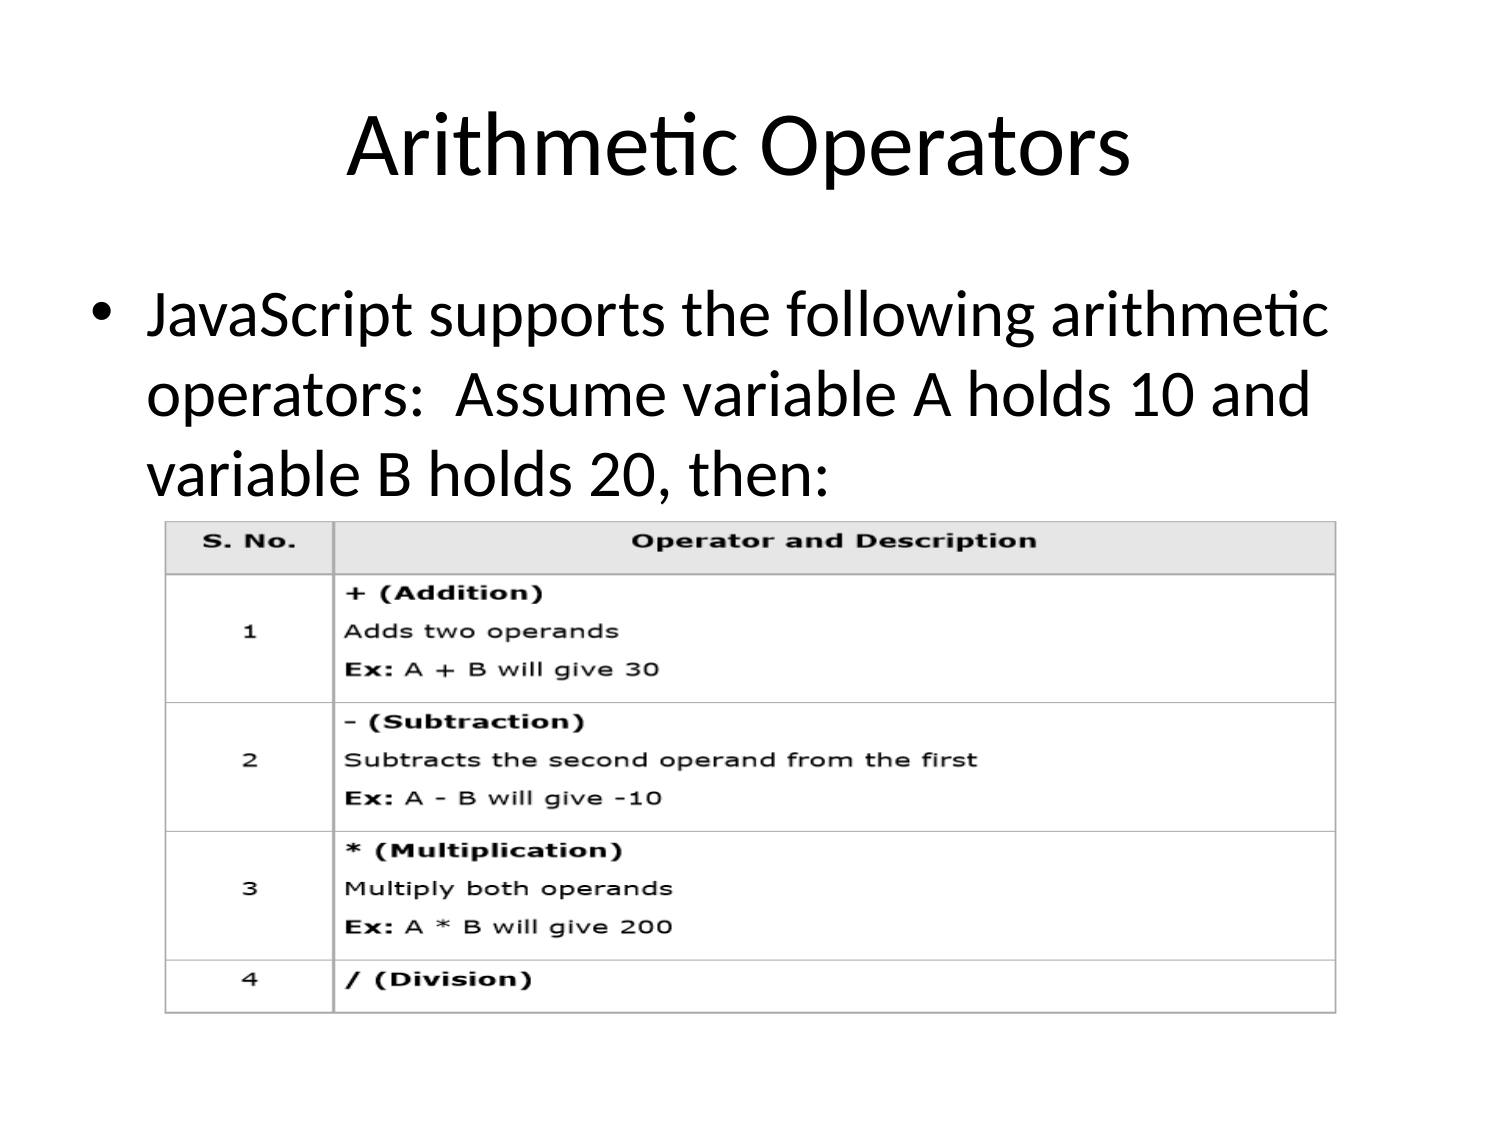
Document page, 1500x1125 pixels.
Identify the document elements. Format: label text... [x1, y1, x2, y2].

picture [154, 512, 1346, 1026]
list JavaScript supports the following arithmetic operators: Assume variable A holds 10 and variable B holds 20, then: [75, 262, 1425, 1005]
title Arithmetic Operators [75, 45, 1425, 233]
